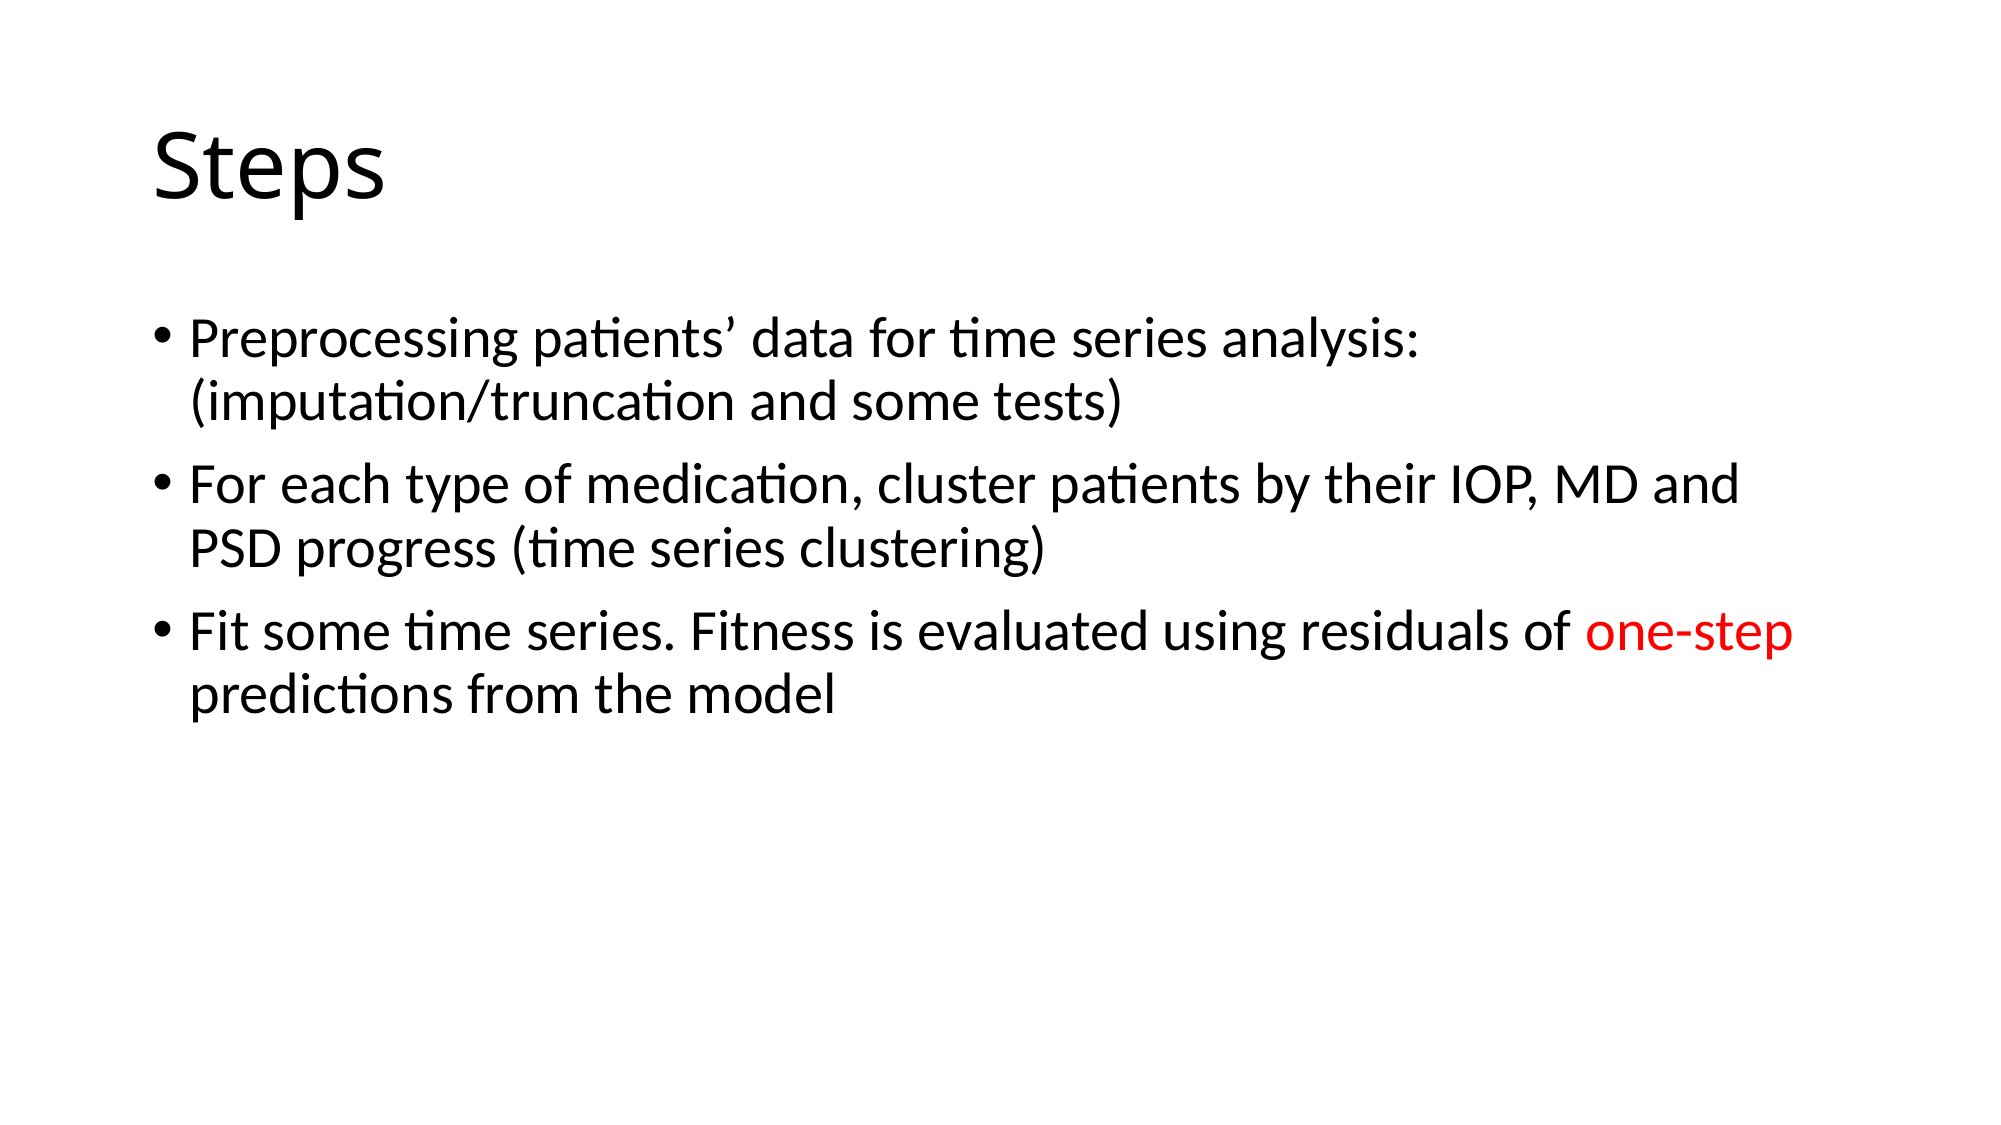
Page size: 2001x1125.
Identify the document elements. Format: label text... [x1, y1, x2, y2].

list Preprocessing patients’ data for time series analysis: (imputation/truncation and some tests) For each type of medication, cluster patients by their IOP, MD and PSD progress (time series clustering) Fit some time series. Fitness is evaluated using residuals of one-step predictions from the model [137, 299, 1863, 1014]
title Steps [137, 59, 1863, 278]
